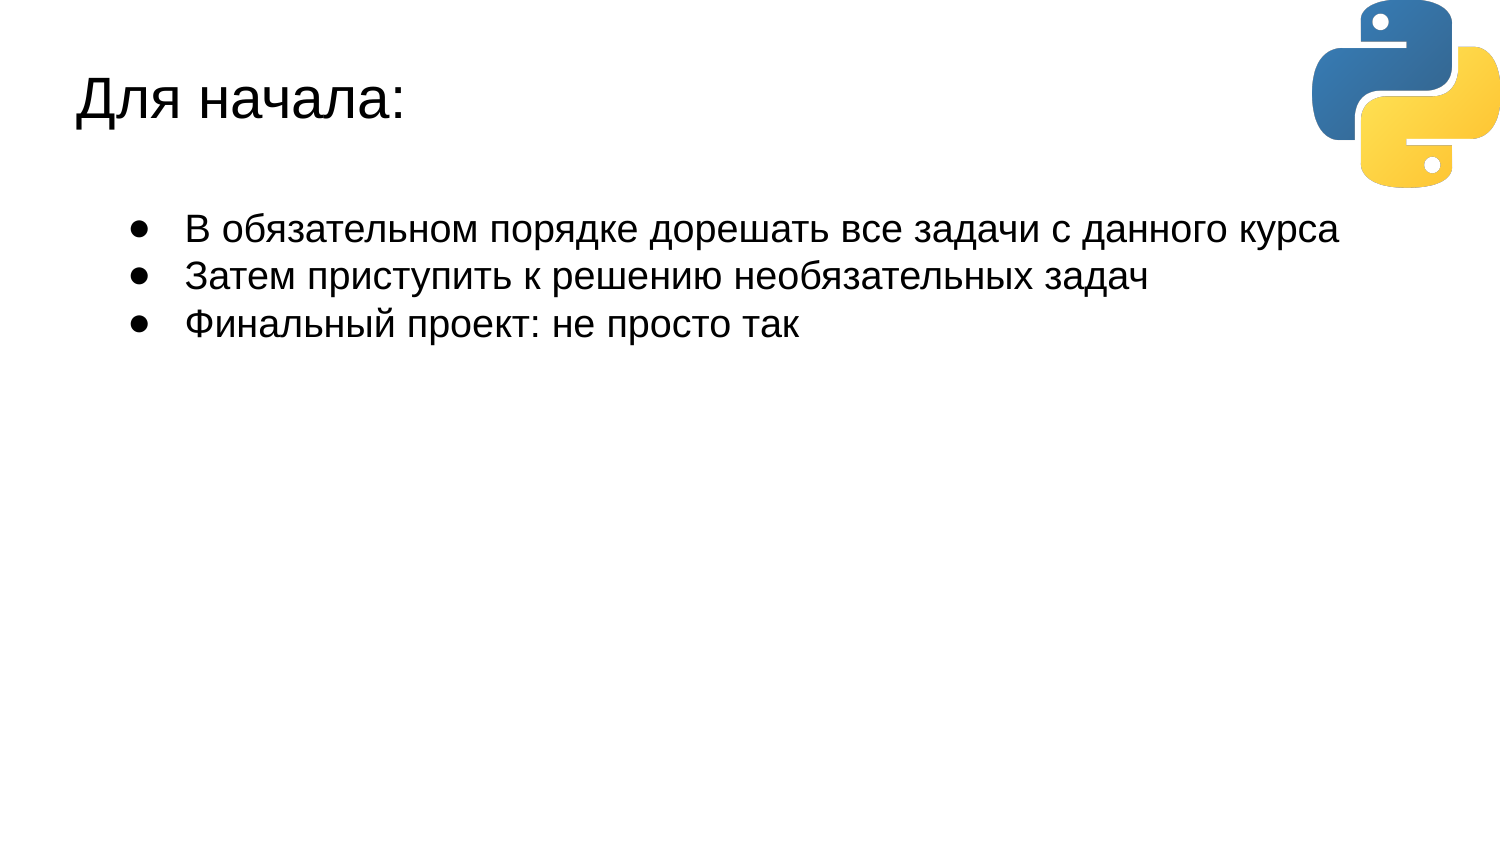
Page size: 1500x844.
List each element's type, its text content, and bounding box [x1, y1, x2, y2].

picture [1311, 0, 1500, 188]
text_box В обязательном порядке дорешать все задачи с данного курса Затем приступить к решению необязательных задач Финальный проект: не просто так [94, 187, 1382, 753]
text_box Для начала: [61, 44, 605, 174]
